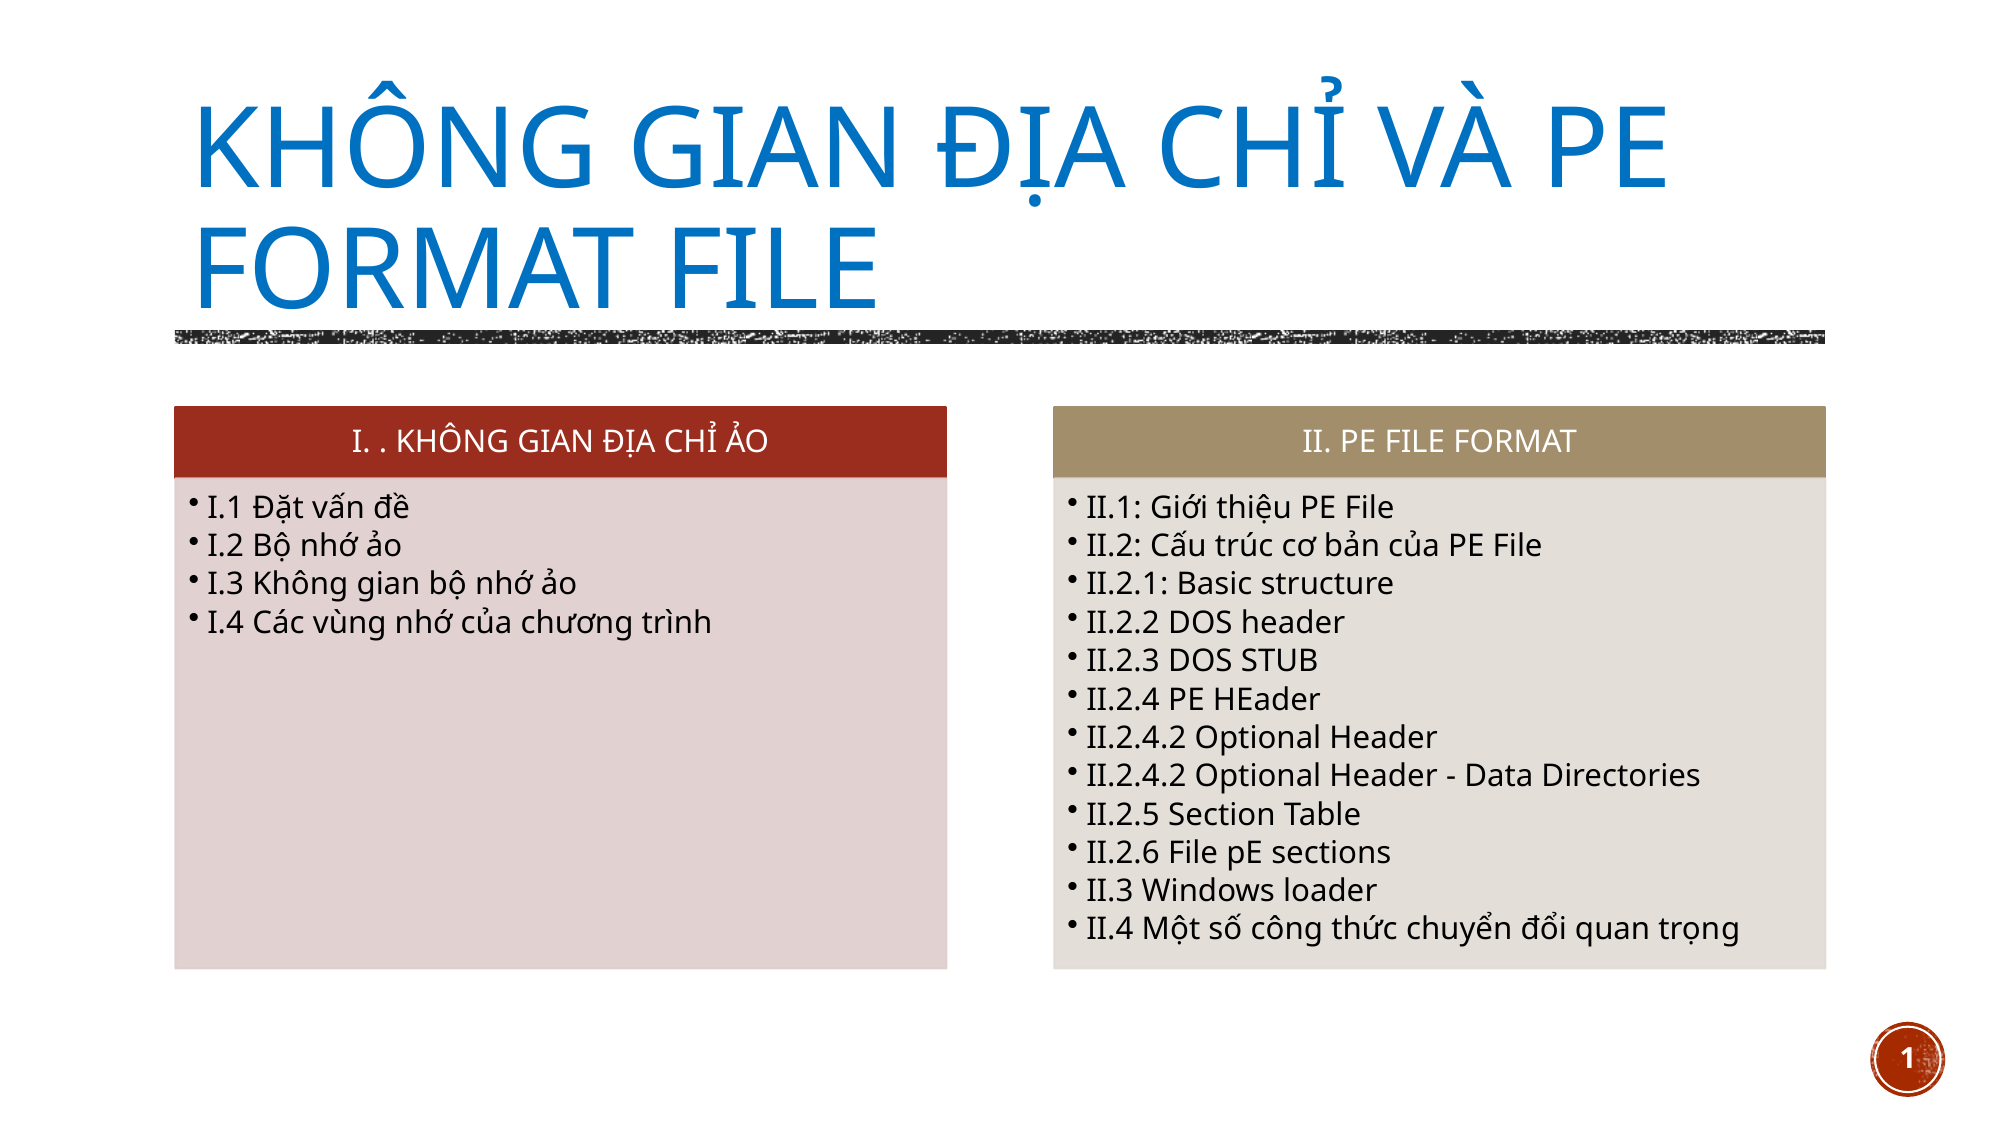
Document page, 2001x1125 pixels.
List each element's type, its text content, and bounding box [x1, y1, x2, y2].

title KHÔNG GIAN ĐỊA CHỈ VÀ PE Format file [175, 79, 1826, 329]
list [176, 392, 1824, 984]
slide_number 1 [1855, 1028, 1961, 1089]
text_box [174, 329, 1826, 344]
